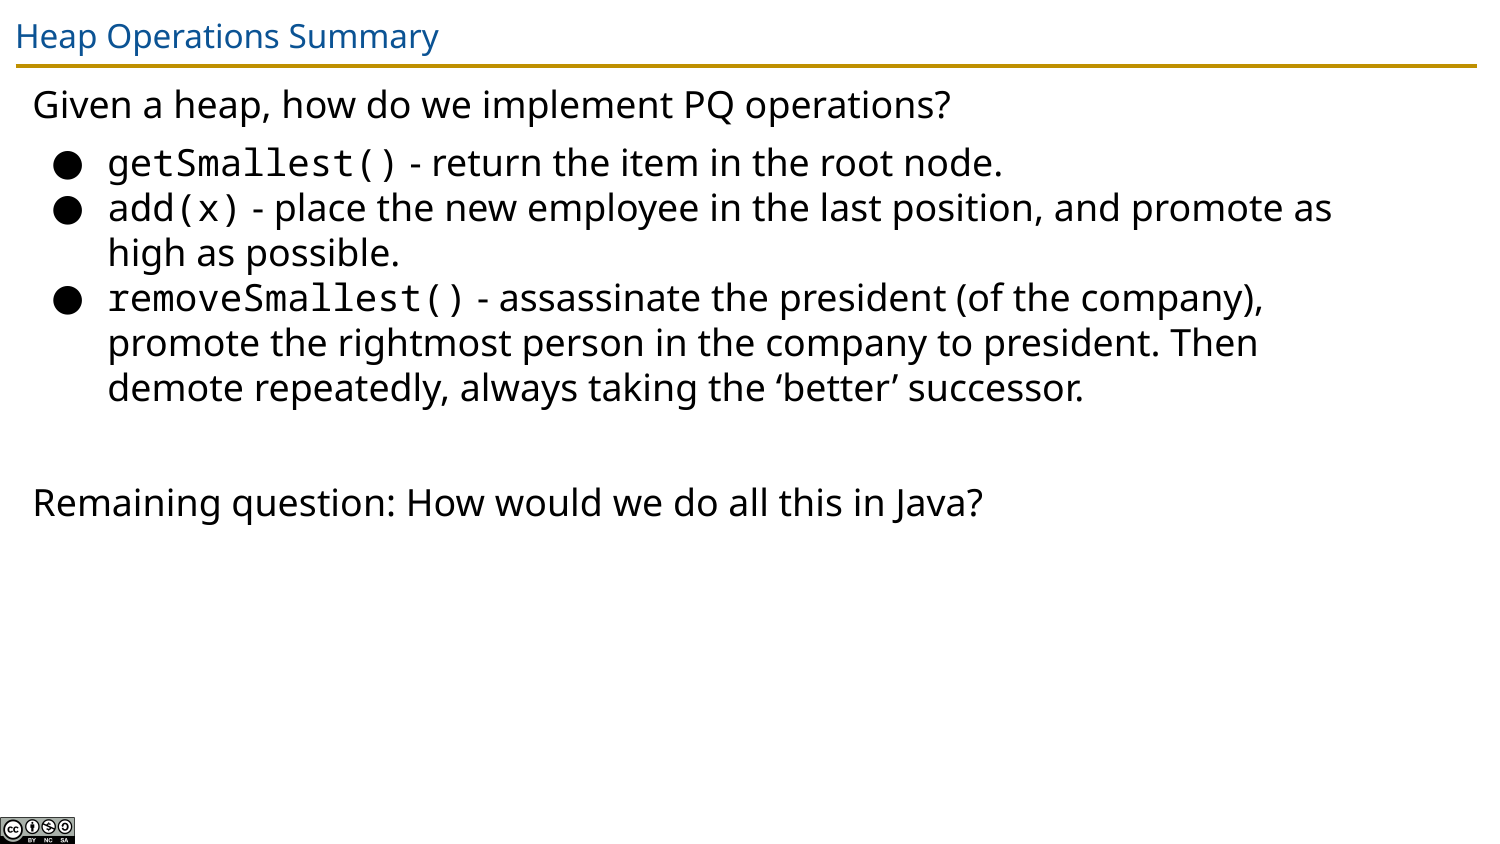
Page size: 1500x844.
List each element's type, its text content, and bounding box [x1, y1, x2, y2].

title Heap Operations Summary [0, 0, 1398, 65]
picture [0, 817, 75, 844]
list Given a heap, how do we implement PQ operations? getSmallest() - return the item in the root node. add(x) - place the new employee in the last position, and promote as high as possible. removeSmallest() - assassinate the president (of the company), promote the rightmost person in the company to president. Then demote repeatedly, always taking the ‘better’ successor. Remaining question: How would we do all this in Java? [17, 65, 1416, 627]
